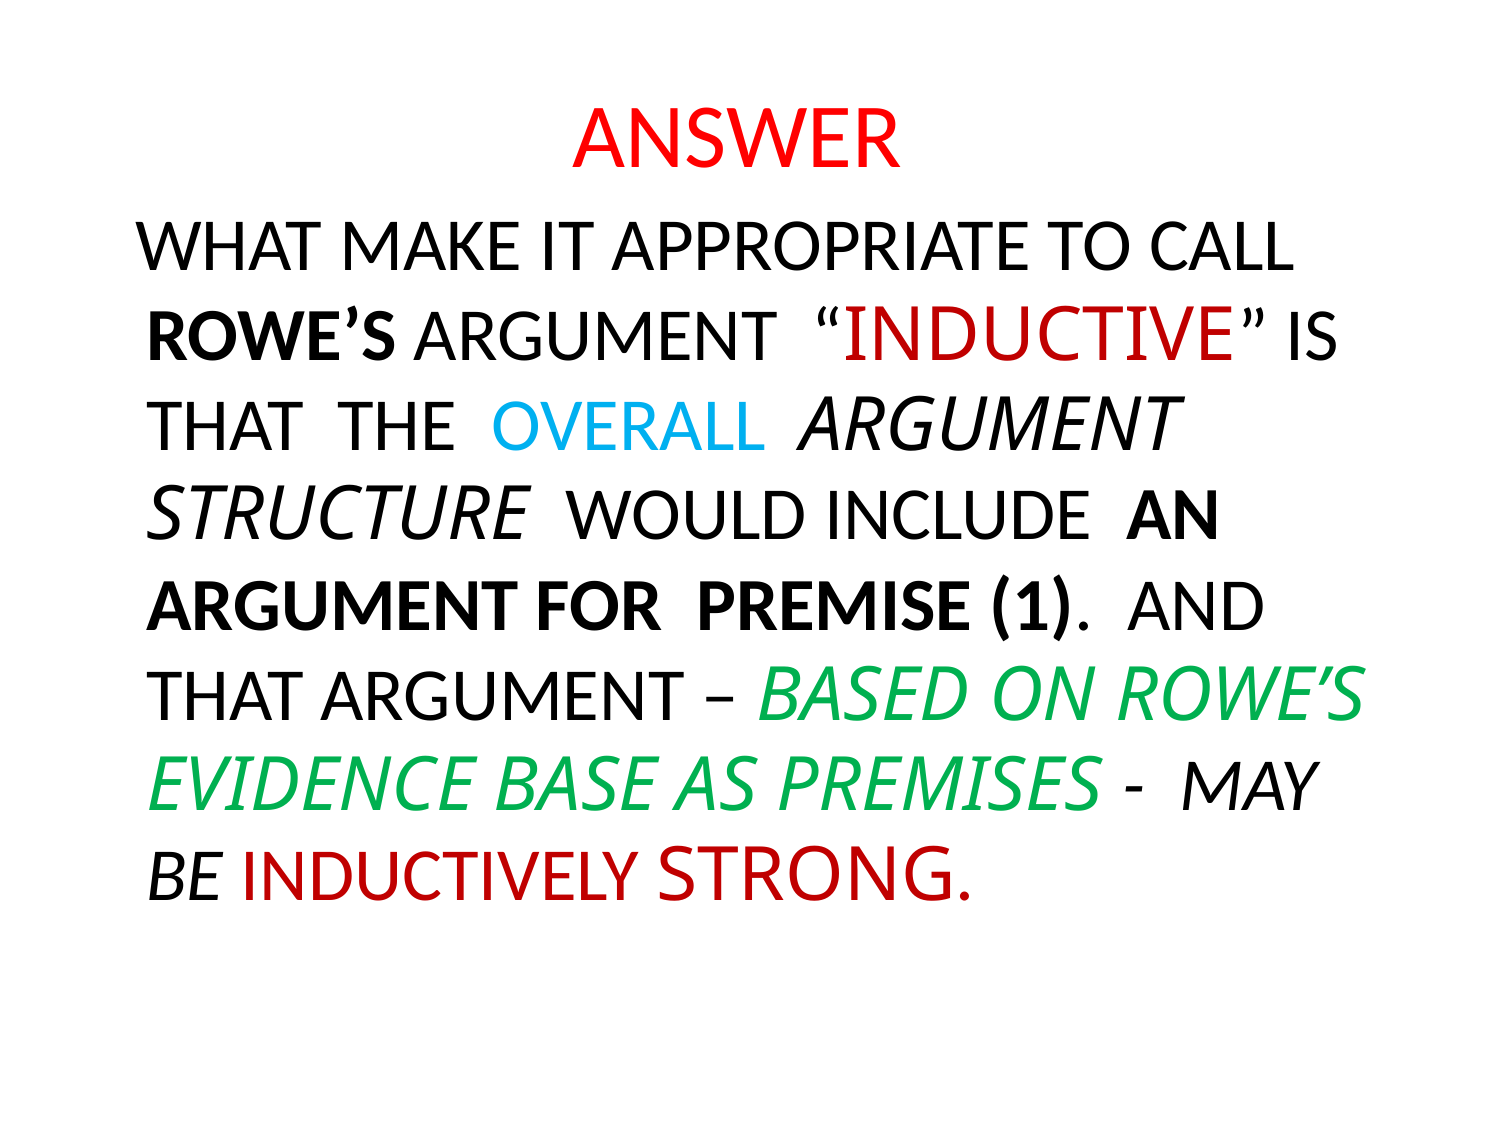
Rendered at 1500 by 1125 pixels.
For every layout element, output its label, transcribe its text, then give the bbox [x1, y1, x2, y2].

list WHAT MAKE IT APPROPRIATE TO CALL ROWE’S ARGUMENT “INDUCTIVE” IS THAT THE OVERALL ARGUMENT STRUCTURE WOULD INCLUDE AN ARGUMENT FOR PREMISE (1). AND THAT ARGUMENT – BASED ON ROWE’S EVIDENCE BASE AS PREMISES - MAY BE INDUCTIVELY STRONG. [75, 187, 1425, 1125]
title ANSWER [62, 37, 1413, 225]
